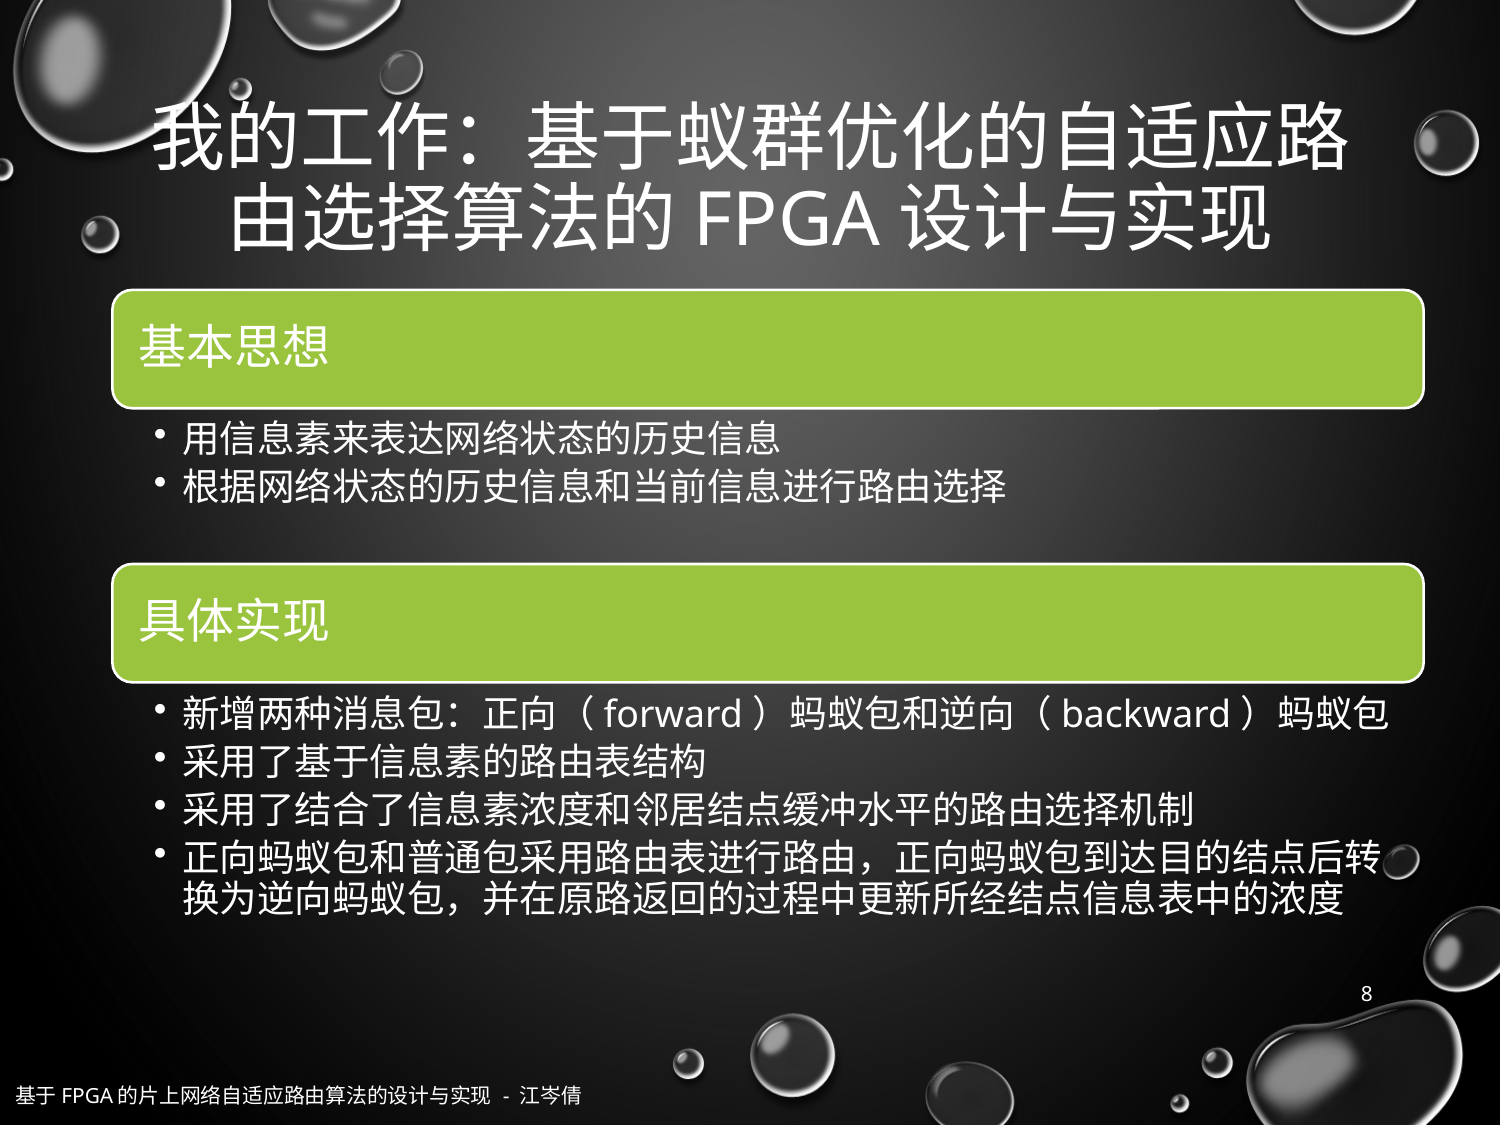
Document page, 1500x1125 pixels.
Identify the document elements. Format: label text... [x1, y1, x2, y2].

footer 基于FPGA的片上网络自适应路由算法的设计与实现 - 江岑倩 [0, 1065, 821, 1125]
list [112, 286, 1424, 1066]
picture [0, 0, 1500, 1125]
title 我的工作：基于蚁群优化的自适应路由选择算法的FPGA设计与实现 [112, 49, 1388, 286]
